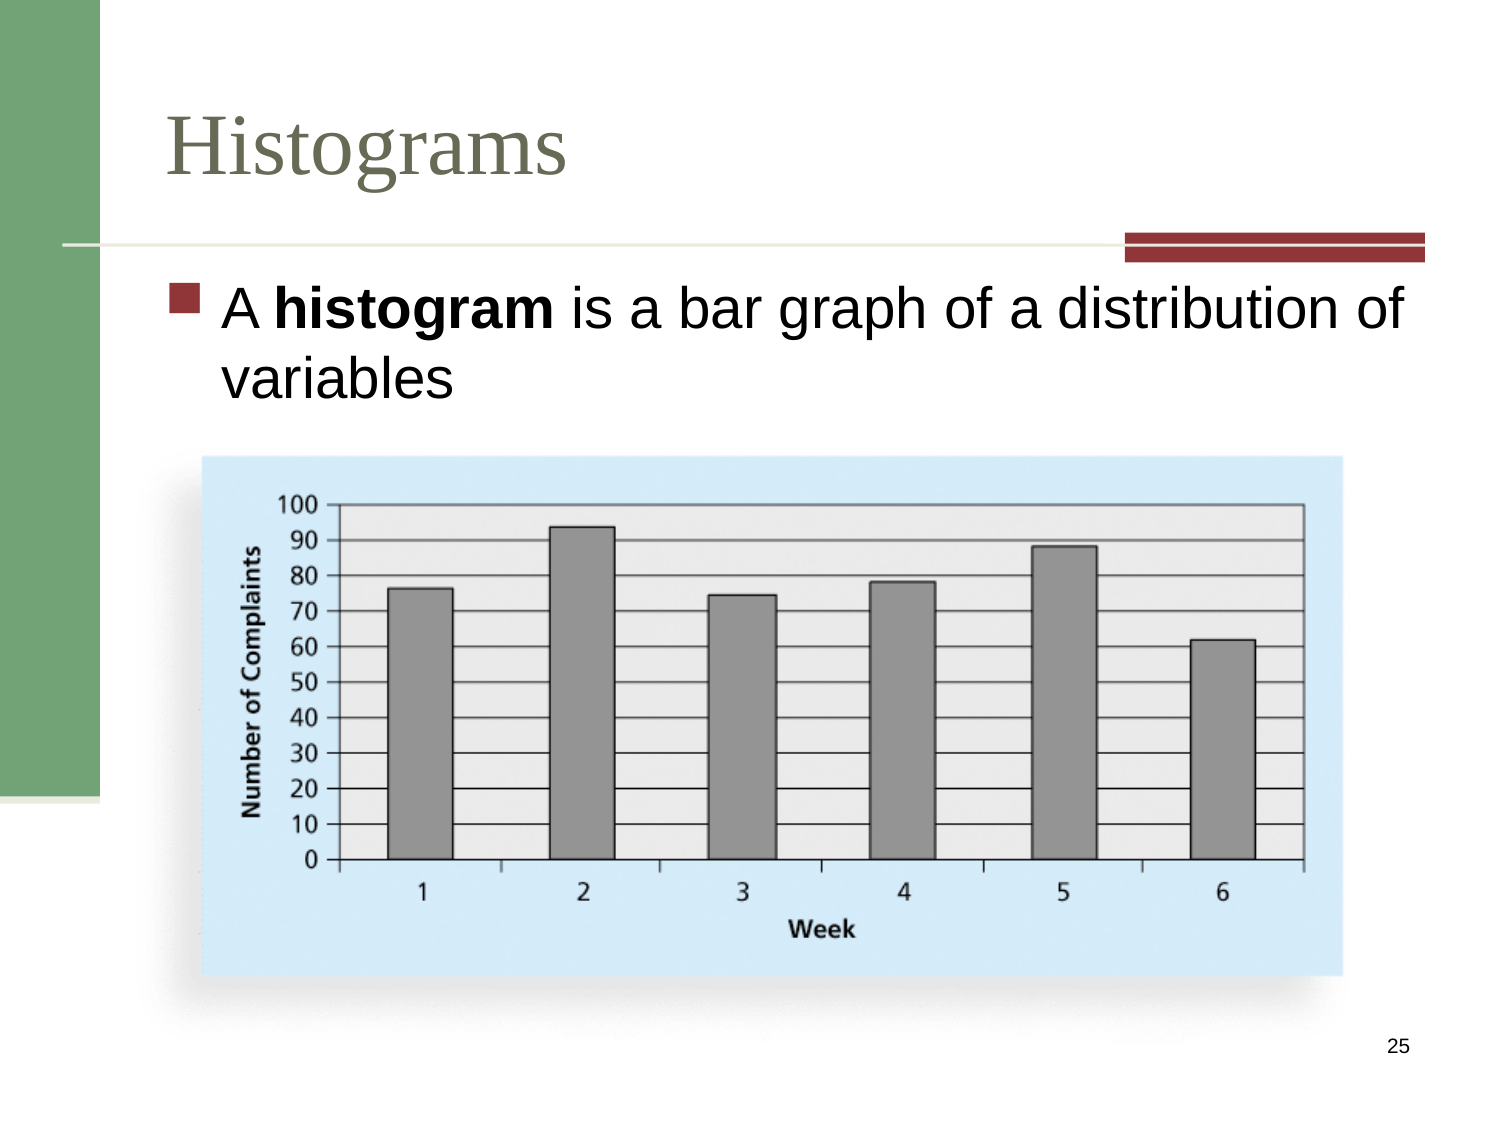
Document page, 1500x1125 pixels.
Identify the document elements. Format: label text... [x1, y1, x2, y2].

picture [124, 437, 1363, 1054]
title Histograms [150, 45, 1425, 234]
slide_number 25 [1112, 1024, 1426, 1101]
list A histogram is a bar graph of a distribution of variables [150, 262, 1425, 1006]
